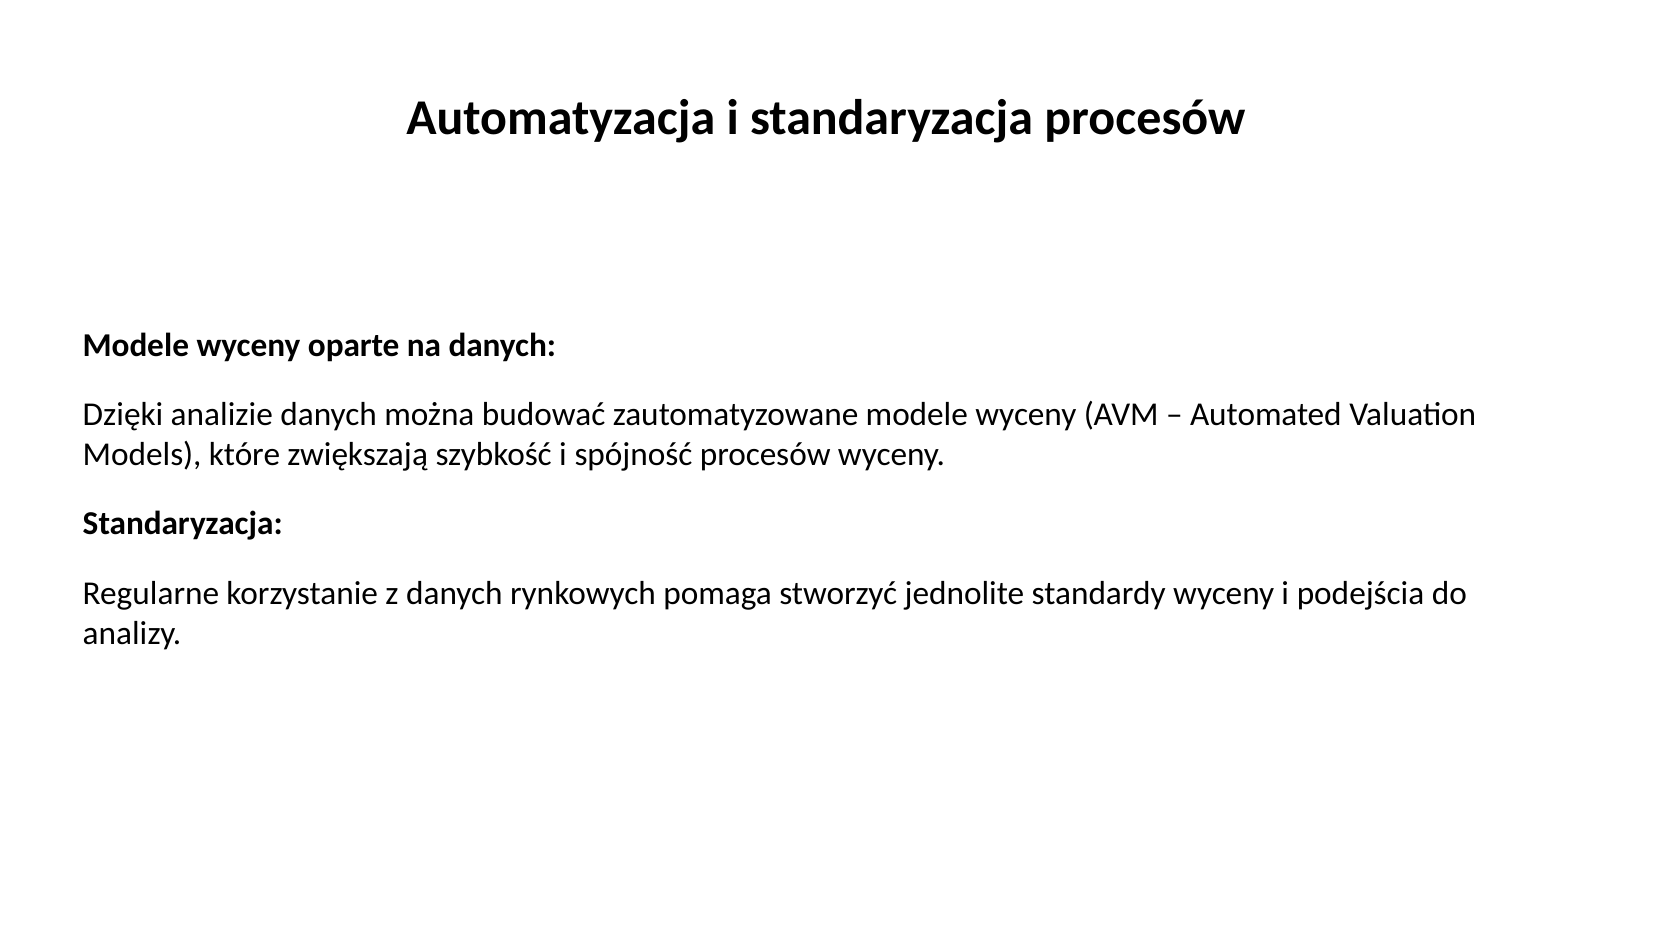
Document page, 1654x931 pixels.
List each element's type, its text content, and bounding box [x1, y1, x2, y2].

title Automatyzacja i standaryzacja procesów [82, 12, 1570, 217]
list Modele wyceny oparte na danych: Dzięki analizie danych można budować zautomatyzowane modele wyceny (AVM – Automated Valuation Models), które zwiększają szybkość i spójność procesów wyceny. Standaryzacja: Regularne korzystanie z danych rynkowych pomaga stworzyć jednolite standardy wyceny i podejścia do analizy. [82, 217, 1570, 757]
